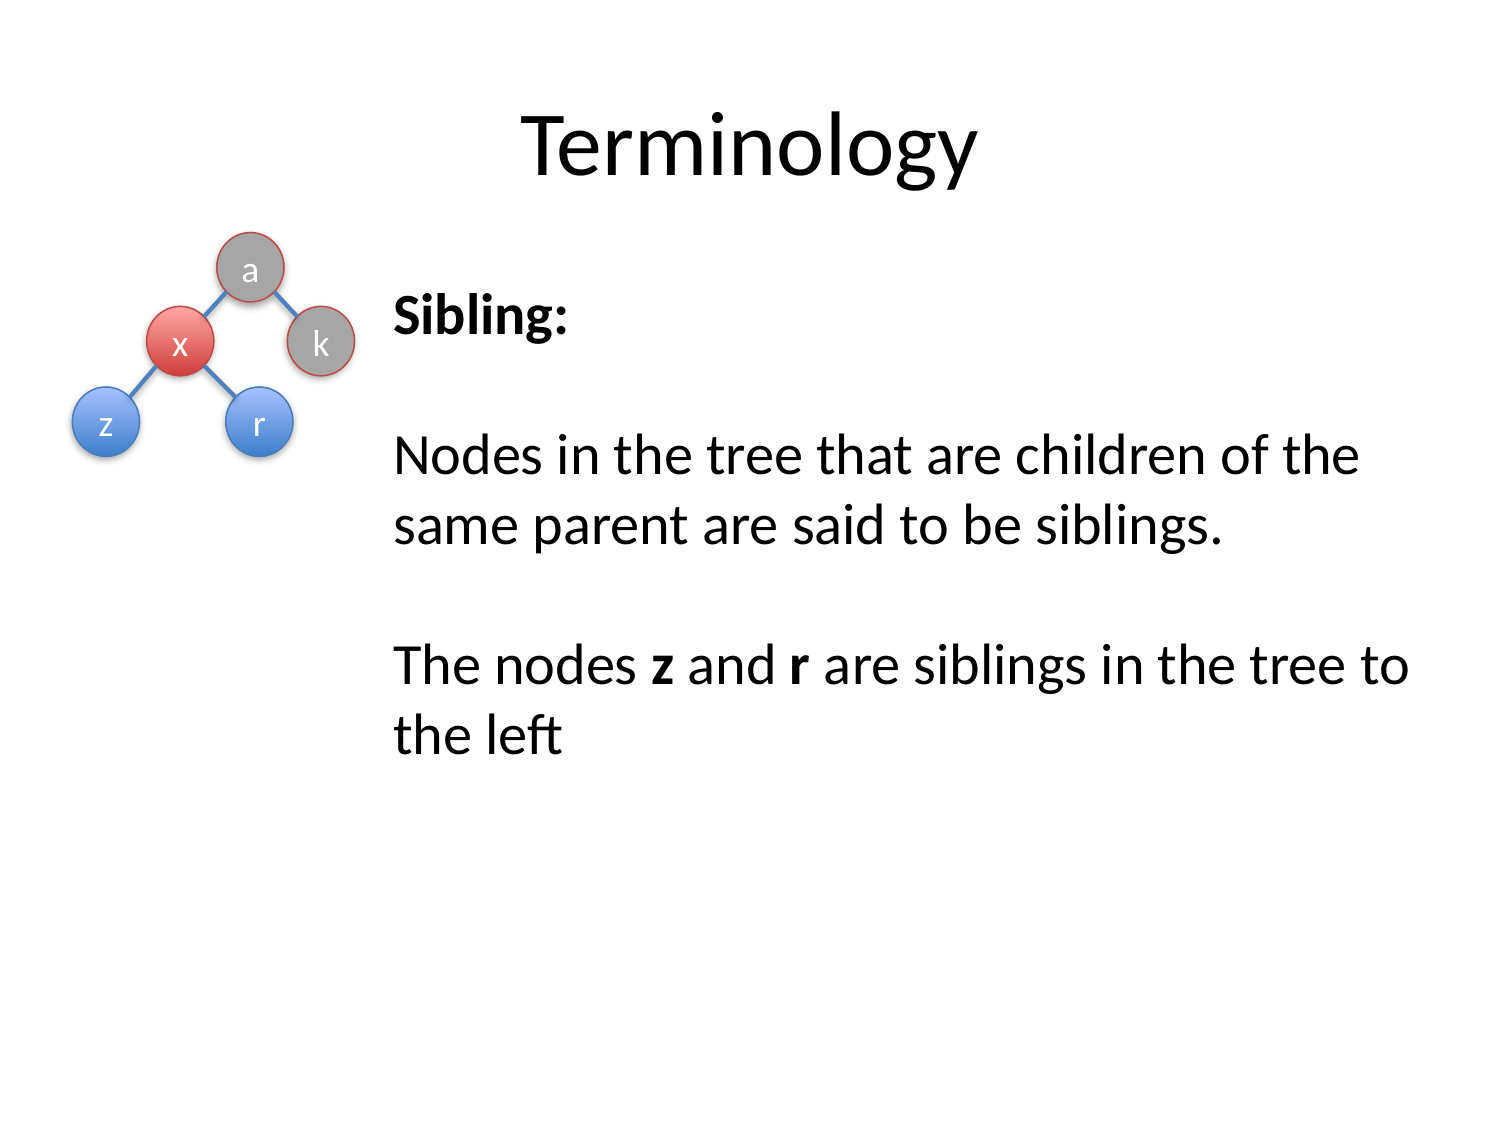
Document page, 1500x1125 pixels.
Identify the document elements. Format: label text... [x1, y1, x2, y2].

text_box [203, 365, 236, 398]
text_box a [216, 231, 285, 303]
text_box r [225, 386, 294, 458]
title Terminology [75, 45, 1425, 233]
text_box Sibling: Nodes in the tree that are children of the same parent are said to be siblings. The nodes z and r are siblings in the tree to the left [378, 268, 1425, 774]
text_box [203, 291, 227, 317]
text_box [273, 291, 298, 317]
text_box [129, 365, 157, 398]
text_box z [71, 386, 141, 458]
text_box x [145, 305, 215, 377]
text_box k [286, 305, 356, 377]
